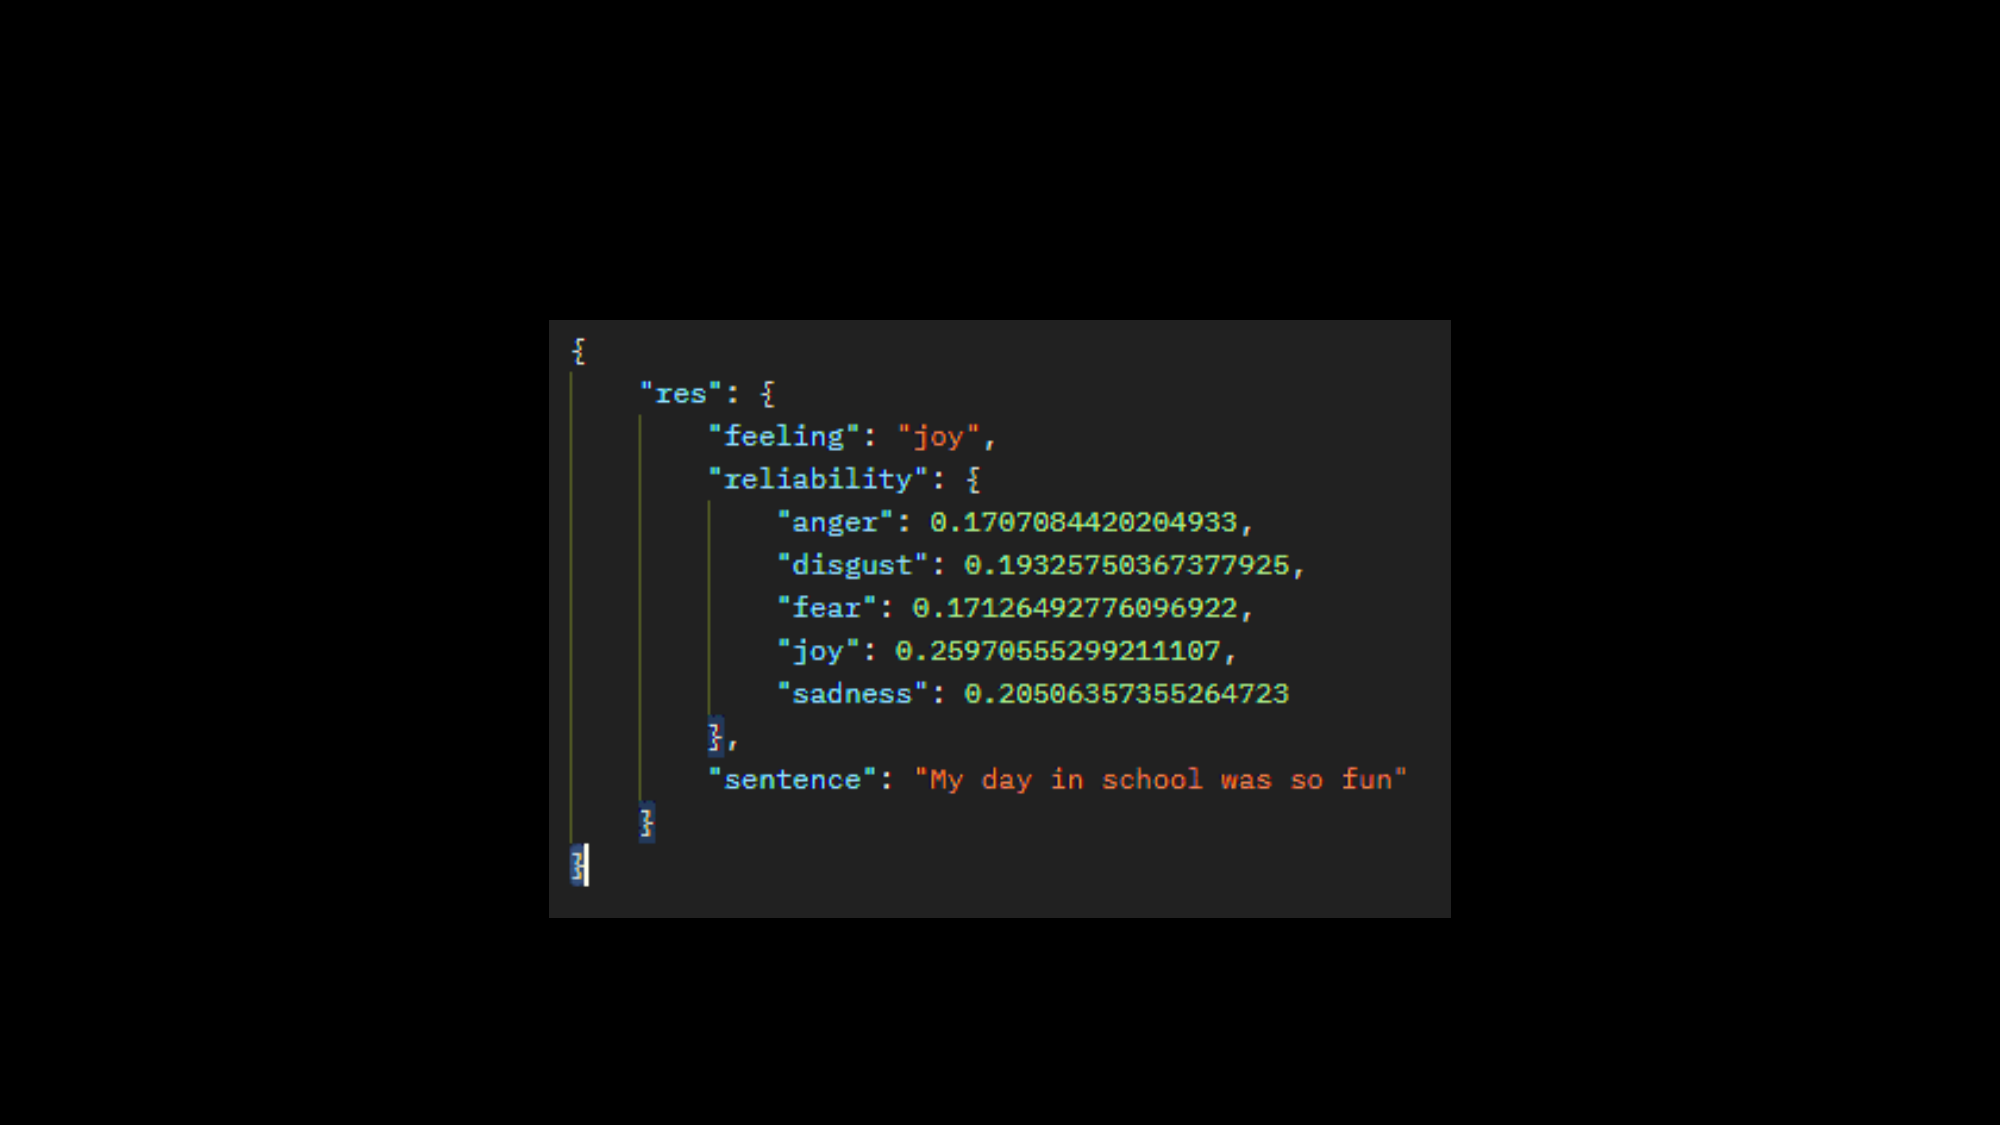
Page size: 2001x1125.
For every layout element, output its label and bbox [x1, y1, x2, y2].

picture [549, 320, 1451, 918]
